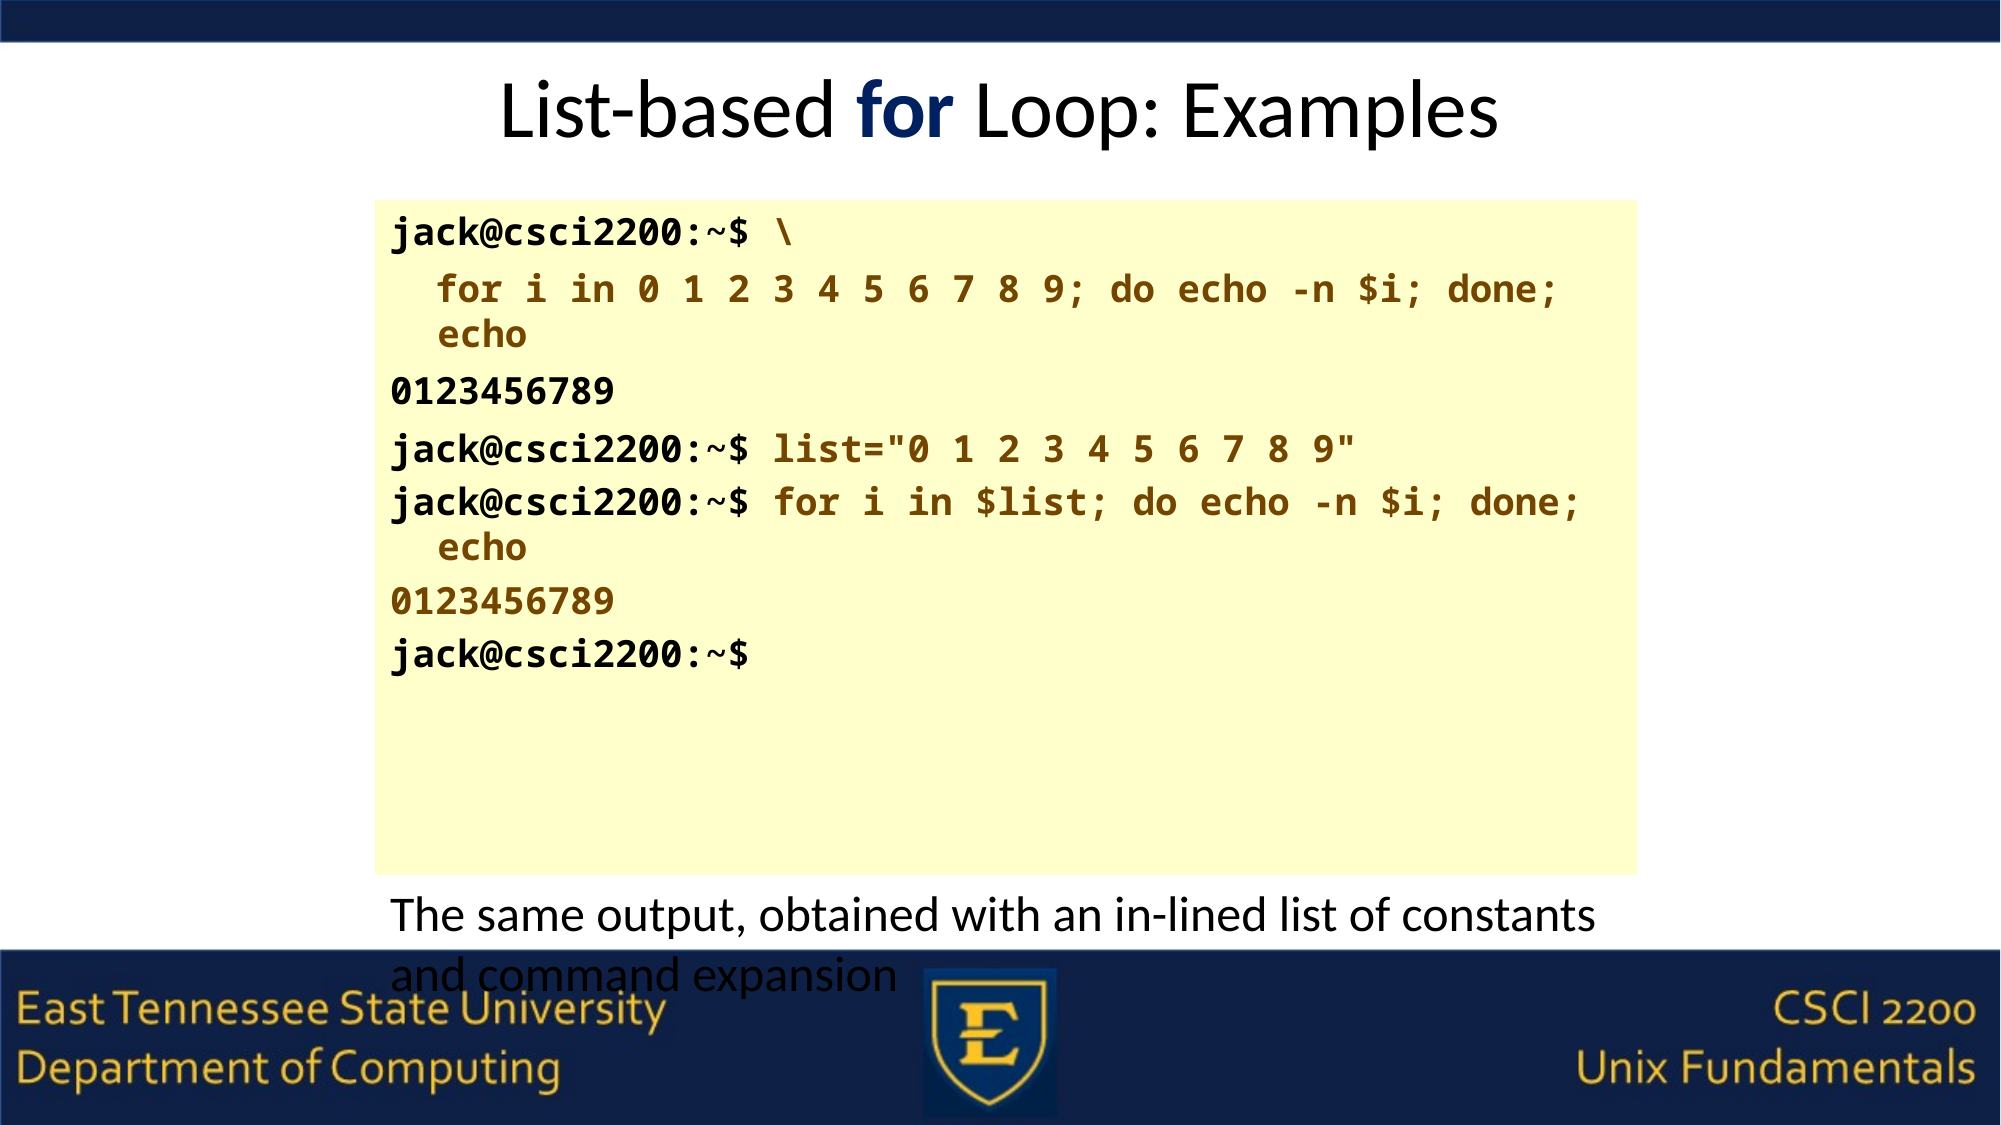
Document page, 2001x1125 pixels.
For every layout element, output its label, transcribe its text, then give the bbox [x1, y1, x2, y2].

picture [0, 0, 2001, 1125]
list The same output, obtained with an in-lined list of constants and command expansion [375, 873, 1650, 1011]
list jack@csci2200:~$ \ for i in 0 1 2 3 4 5 6 7 8 9; do echo -n $i; done; echo 0123456789 jack@csci2200:~$ list="0 1 2 3 4 5 6 7 8 9" jack@csci2200:~$ for i in $list; do echo -n $i; done; echo 0123456789 jack@csci2200:~$ [375, 200, 1638, 873]
title List-based for Loop: Examples [324, 45, 1675, 163]
